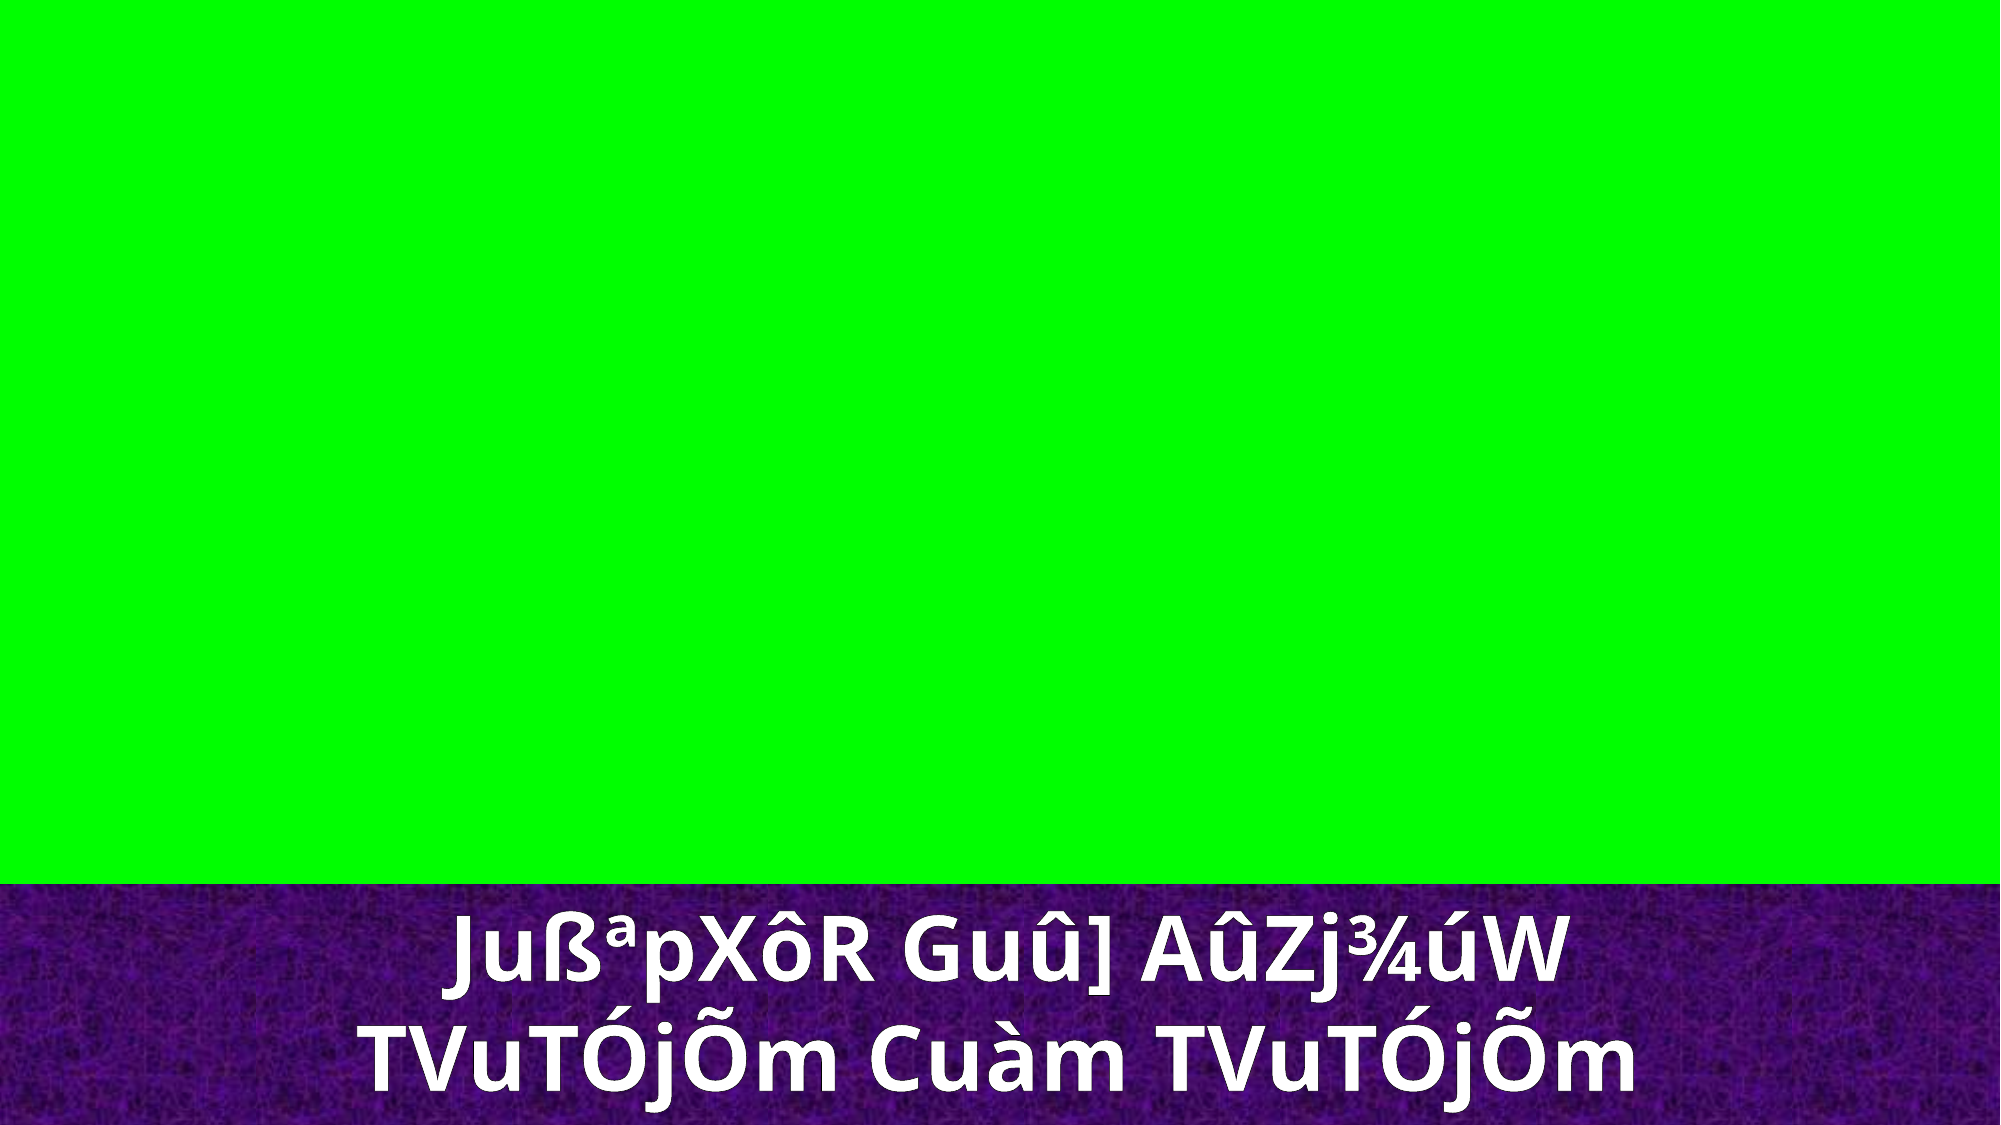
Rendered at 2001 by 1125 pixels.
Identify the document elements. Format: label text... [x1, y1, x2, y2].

text_box [0, 884, 2000, 1125]
text_box JußªpXôR Guû] AûZj¾úW TVuTÓjÕm Cuàm TVuTÓjÕm [304, 882, 1716, 1117]
